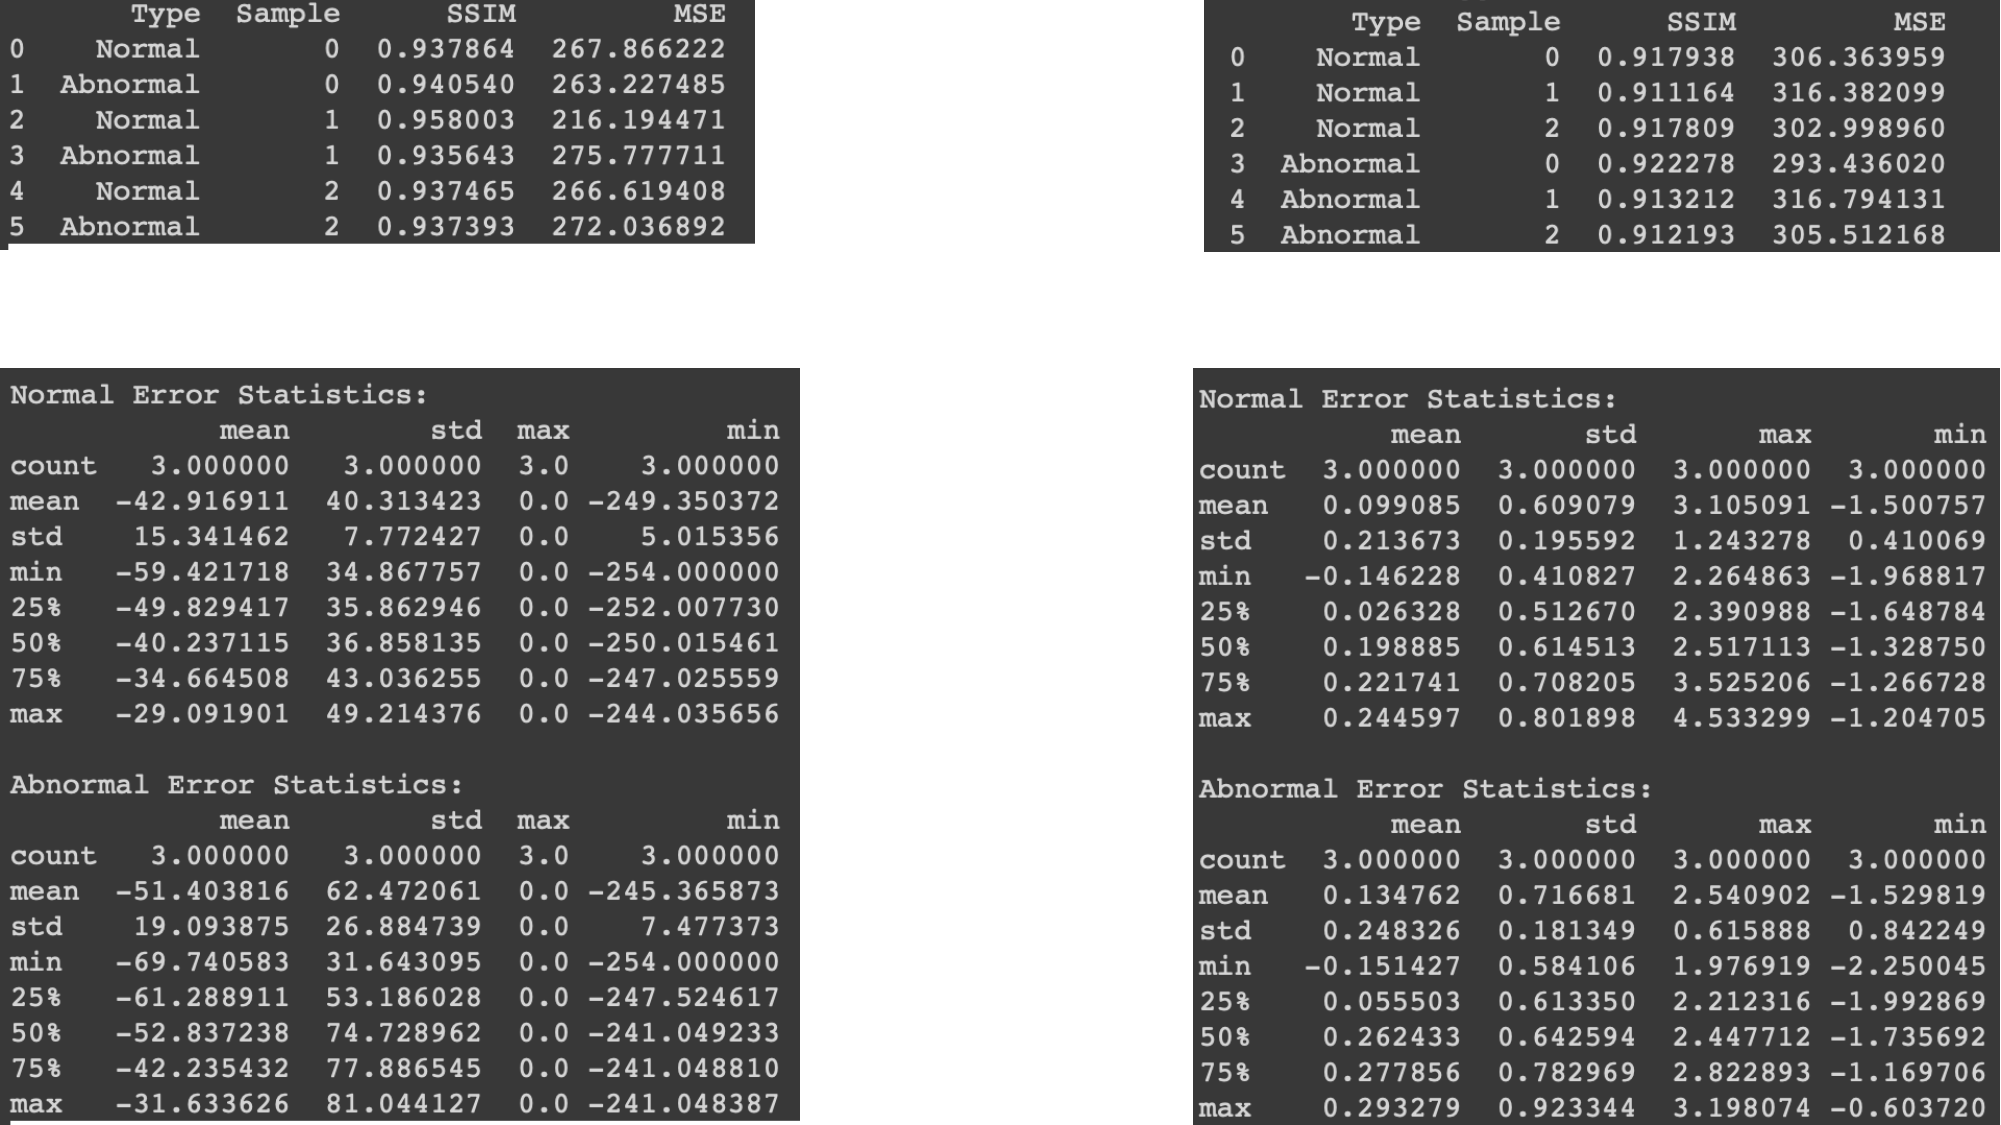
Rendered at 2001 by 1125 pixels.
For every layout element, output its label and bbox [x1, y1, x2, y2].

picture [1203, 0, 2000, 253]
picture [1193, 368, 2000, 1125]
picture [0, 368, 801, 1125]
picture [0, 0, 755, 251]
